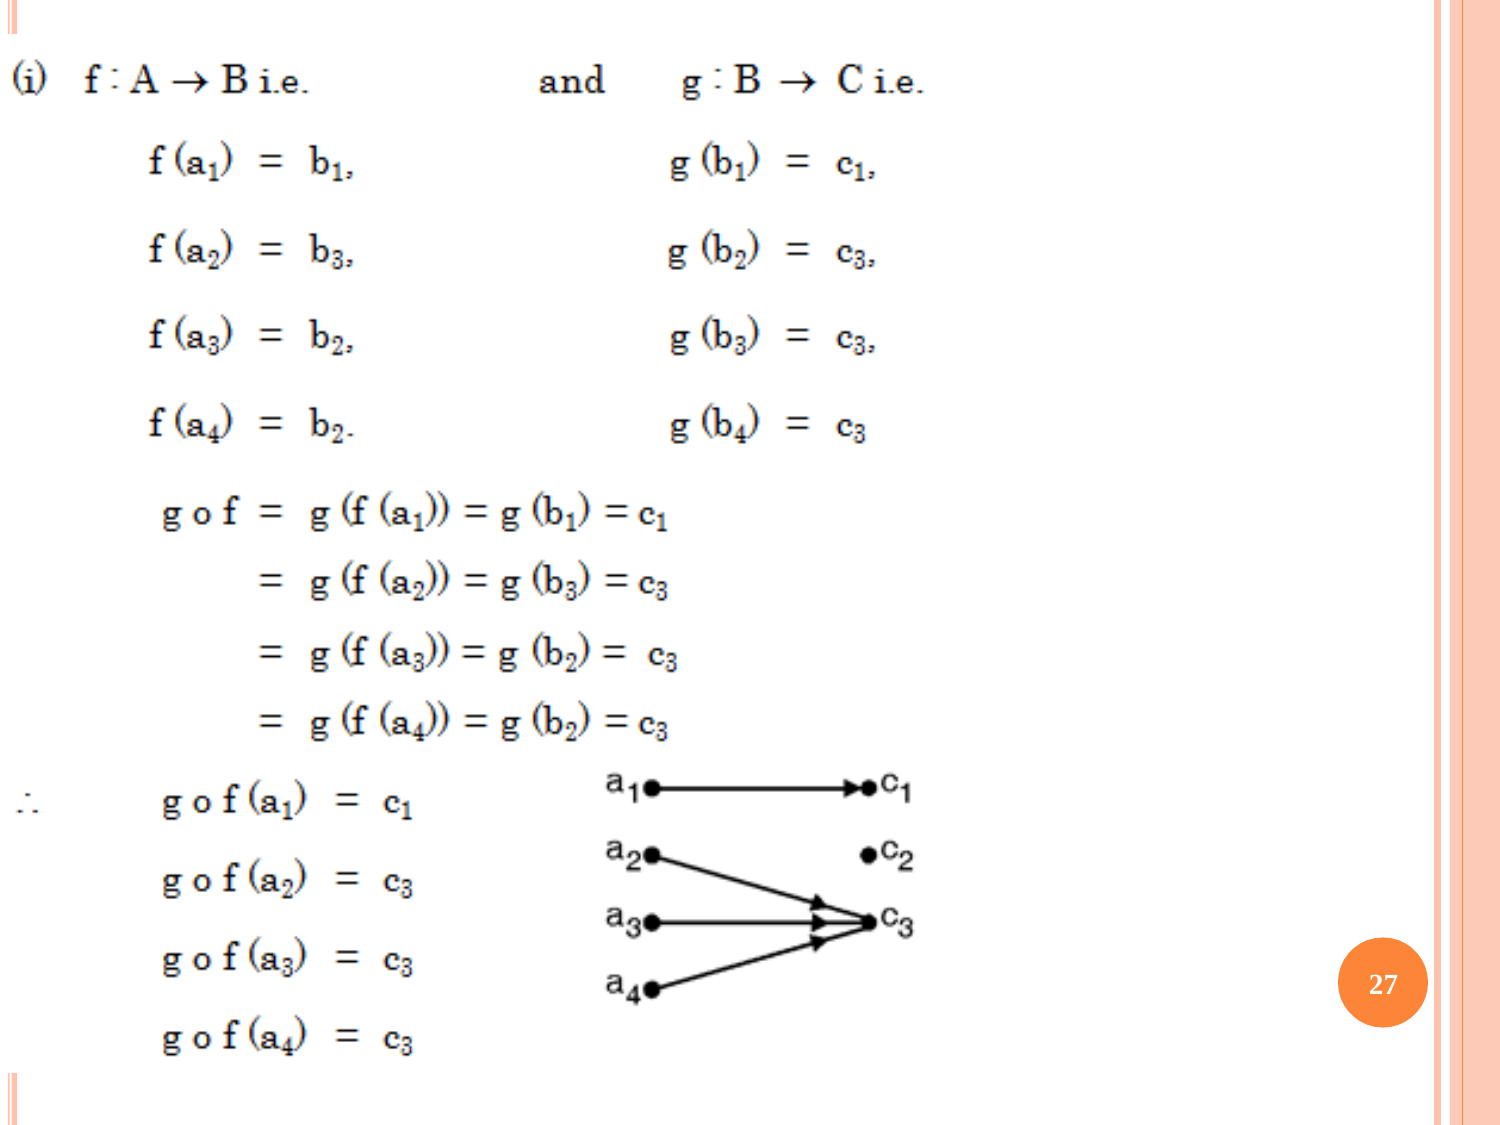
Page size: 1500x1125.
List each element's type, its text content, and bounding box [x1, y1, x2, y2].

picture [0, 33, 963, 1074]
slide_number 26 [1362, 966, 1405, 1125]
